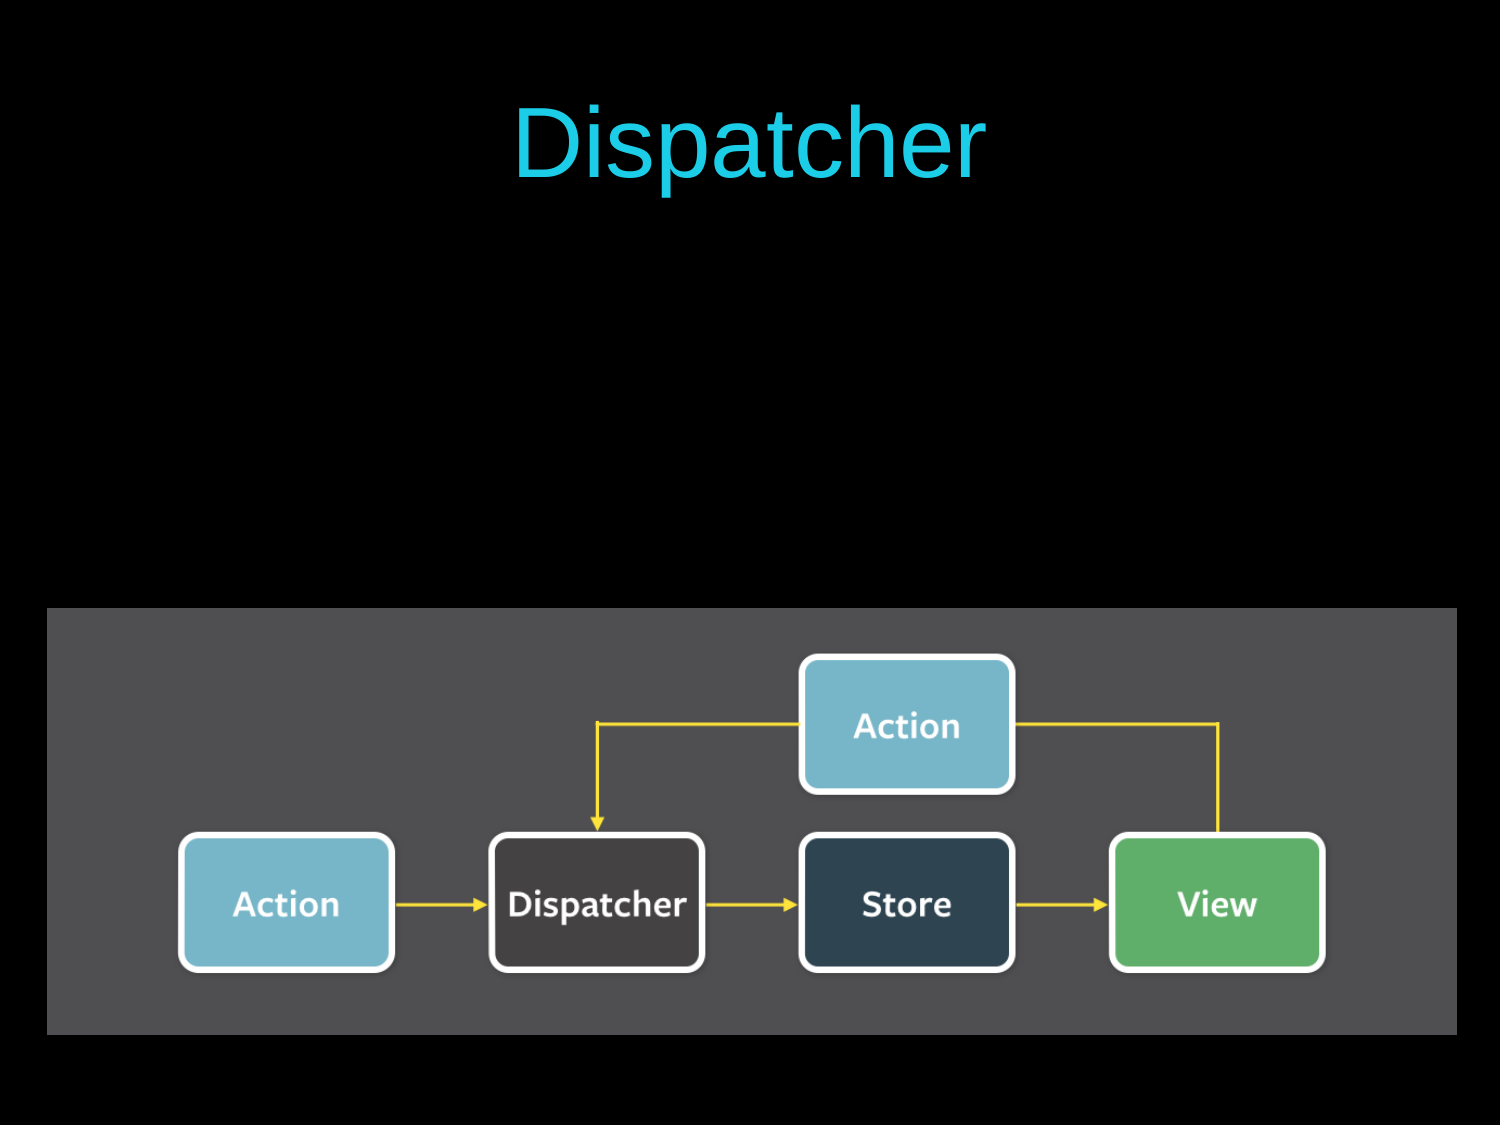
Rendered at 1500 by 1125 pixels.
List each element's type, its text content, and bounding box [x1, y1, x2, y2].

title Dispatcher [112, 19, 1388, 255]
picture [47, 608, 1457, 1035]
